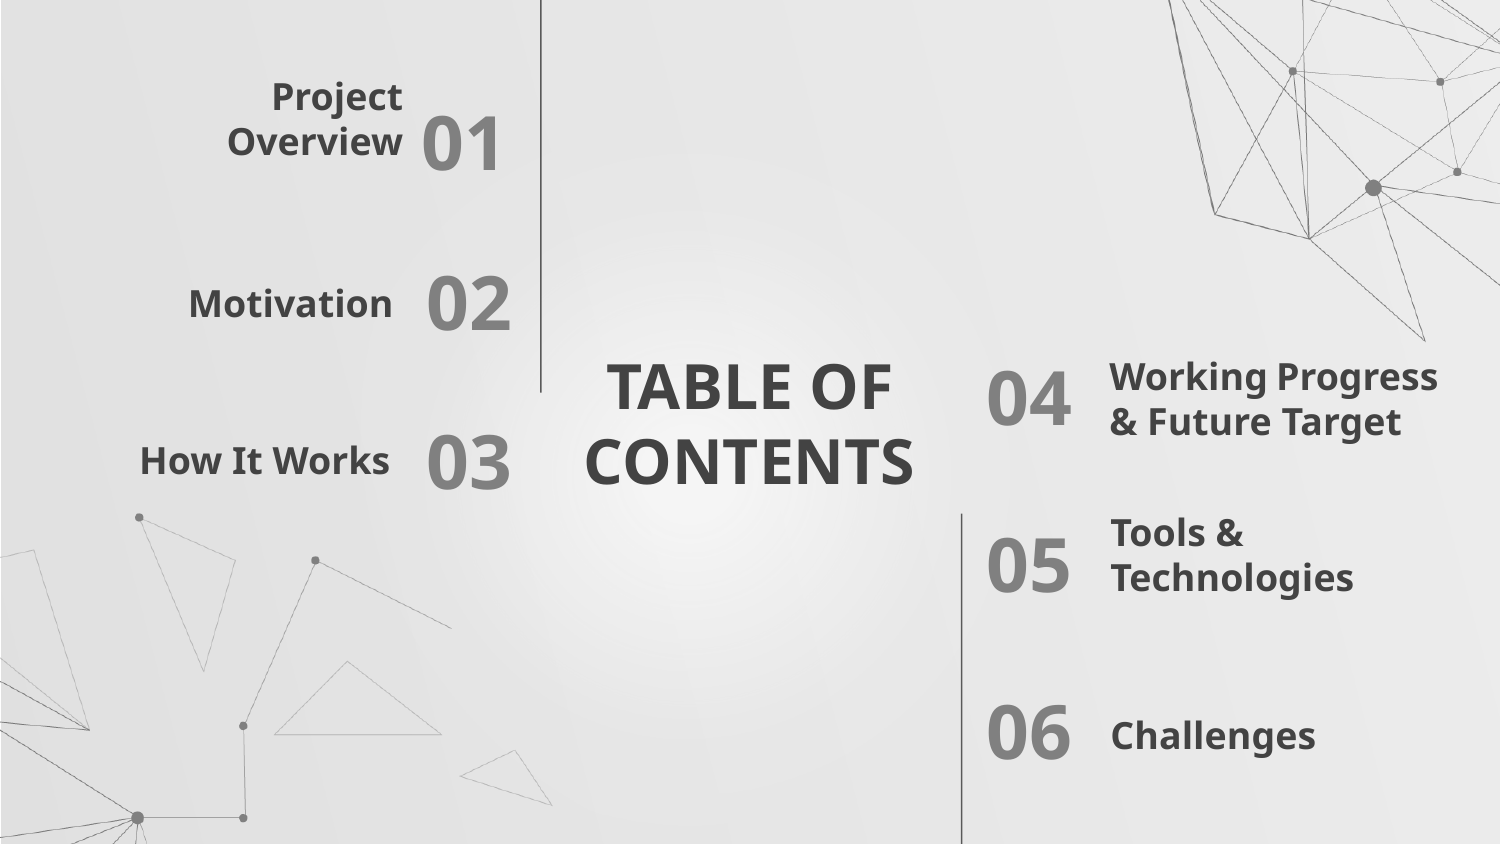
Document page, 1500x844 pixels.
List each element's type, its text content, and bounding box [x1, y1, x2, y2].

title Tools & Technologies [1095, 510, 1463, 614]
title 06 [971, 682, 1148, 777]
title Working Progress & Future Target [1094, 347, 1463, 458]
title How It Works [81, 437, 406, 498]
title Project Overview [77, 117, 341, 179]
title 03 [345, 412, 527, 507]
title 05 [971, 514, 1095, 610]
title 04 [971, 347, 1094, 443]
picture [0, 0, 1500, 844]
title 02 [345, 252, 527, 348]
title Motivation [84, 279, 409, 341]
title TABLE OF CONTENTS [555, 344, 945, 500]
title Challenges [1095, 703, 1420, 773]
title 01 [341, 93, 523, 188]
